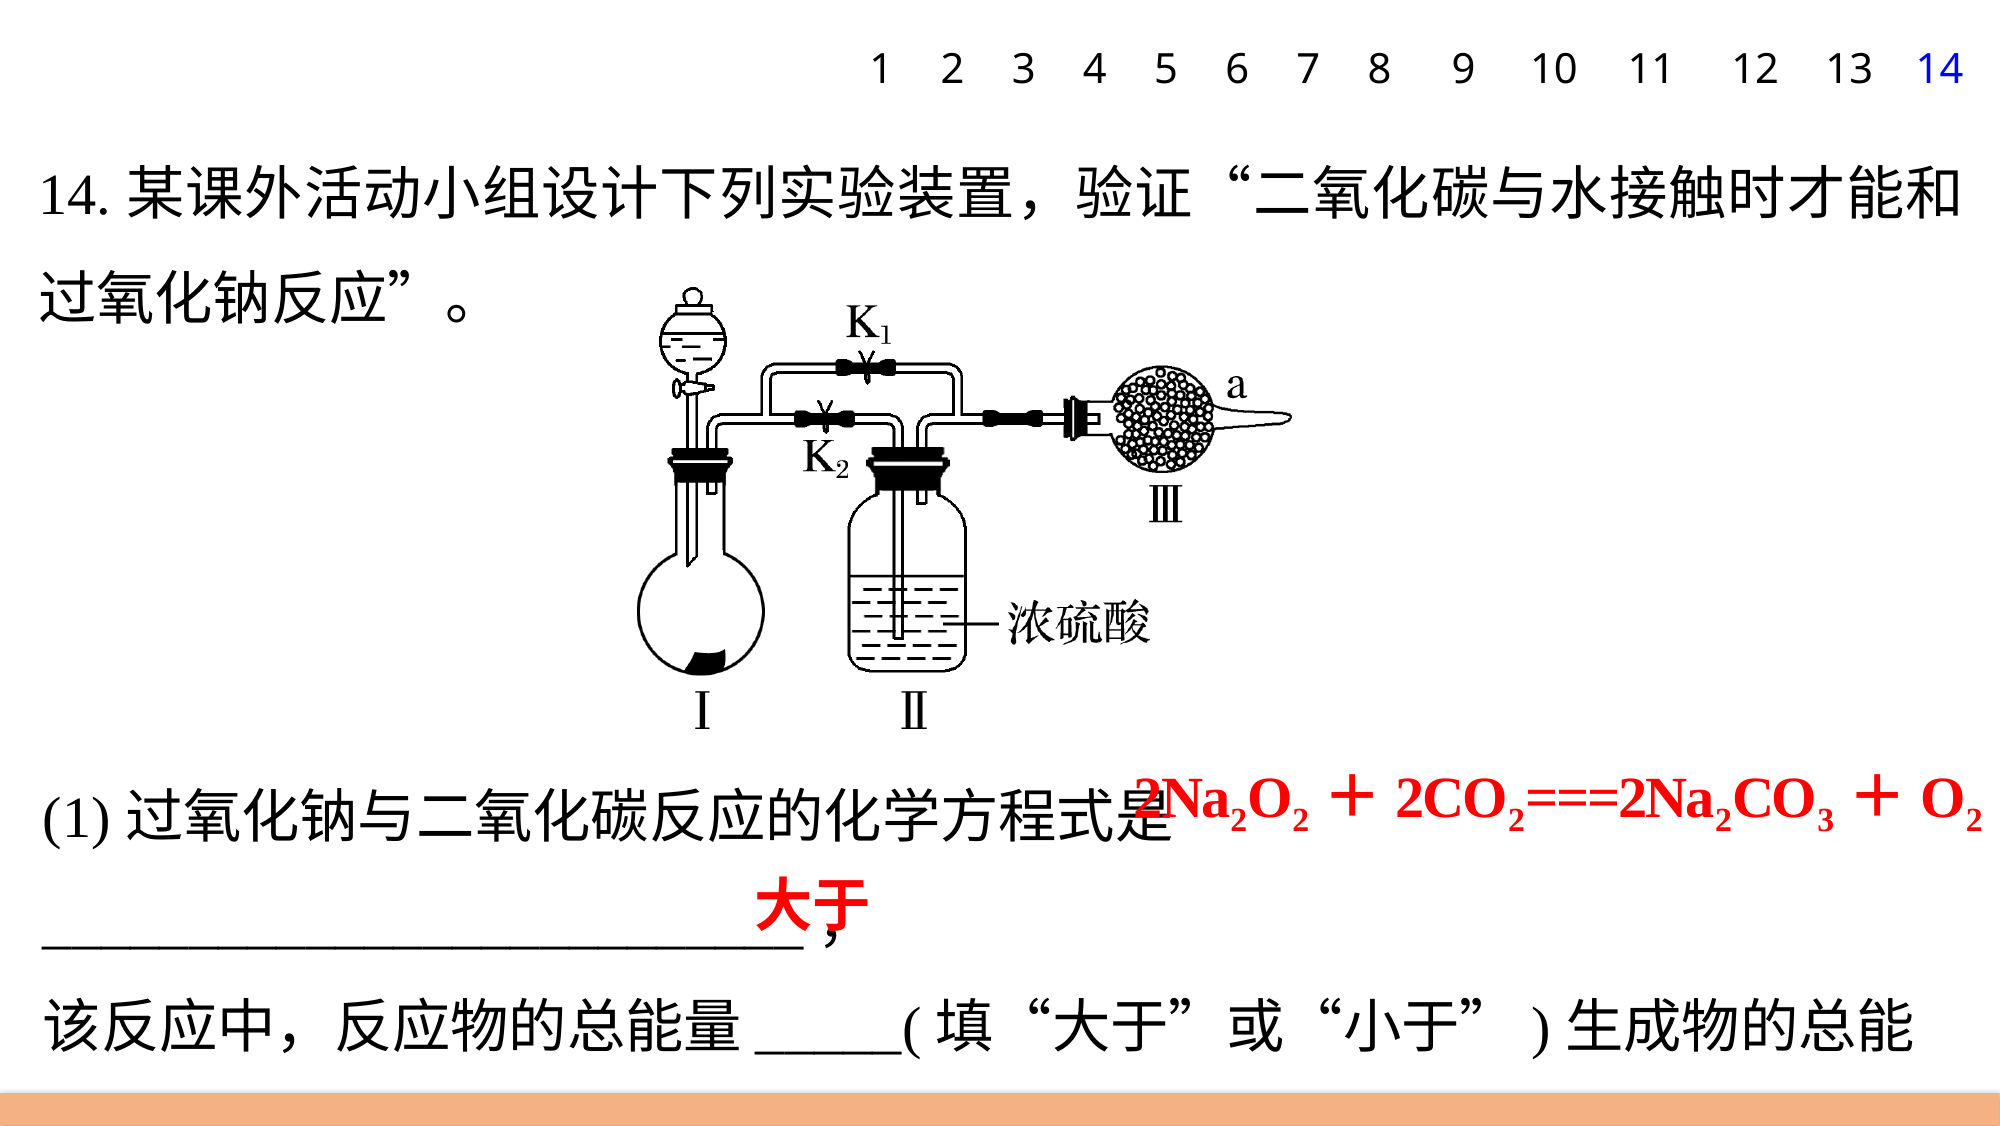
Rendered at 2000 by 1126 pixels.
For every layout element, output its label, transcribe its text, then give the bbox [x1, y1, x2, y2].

text_box (1)过氧化钠与二氧化碳反应的化学方程式是__________________________， 该反应中，反应物的总能量_____(填“大于”或“小于”)生成物的总能量。 [28, 737, 1979, 1092]
text_box 6 [1210, 19, 1270, 114]
text_box 10 [1507, 19, 1599, 114]
text_box 大于 [739, 860, 886, 946]
text_box 11 [1610, 19, 1696, 114]
text_box 13 [1811, 19, 1894, 114]
text_box 2Na2O2＋2CO2===2Na2CO3＋O2 [1119, 751, 1998, 846]
text_box 14 [1905, 19, 1984, 114]
text_box 1 [854, 19, 914, 114]
text_box 4 [1067, 19, 1127, 114]
text_box 12 [1707, 19, 1800, 114]
picture [630, 278, 1298, 743]
text_box 9 [1423, 19, 1496, 114]
text_box 14.某课外活动小组设计下列实验装置，验证“二氧化碳与水接触时才能和过氧化钠反应”。 [23, 113, 1979, 339]
text_box 2 [925, 19, 985, 114]
text_box 7 [1281, 19, 1341, 114]
text_box 5 [1139, 19, 1199, 114]
text_box [0, 1092, 2000, 1126]
text_box 8 [1352, 19, 1412, 114]
text_box 3 [996, 19, 1056, 114]
